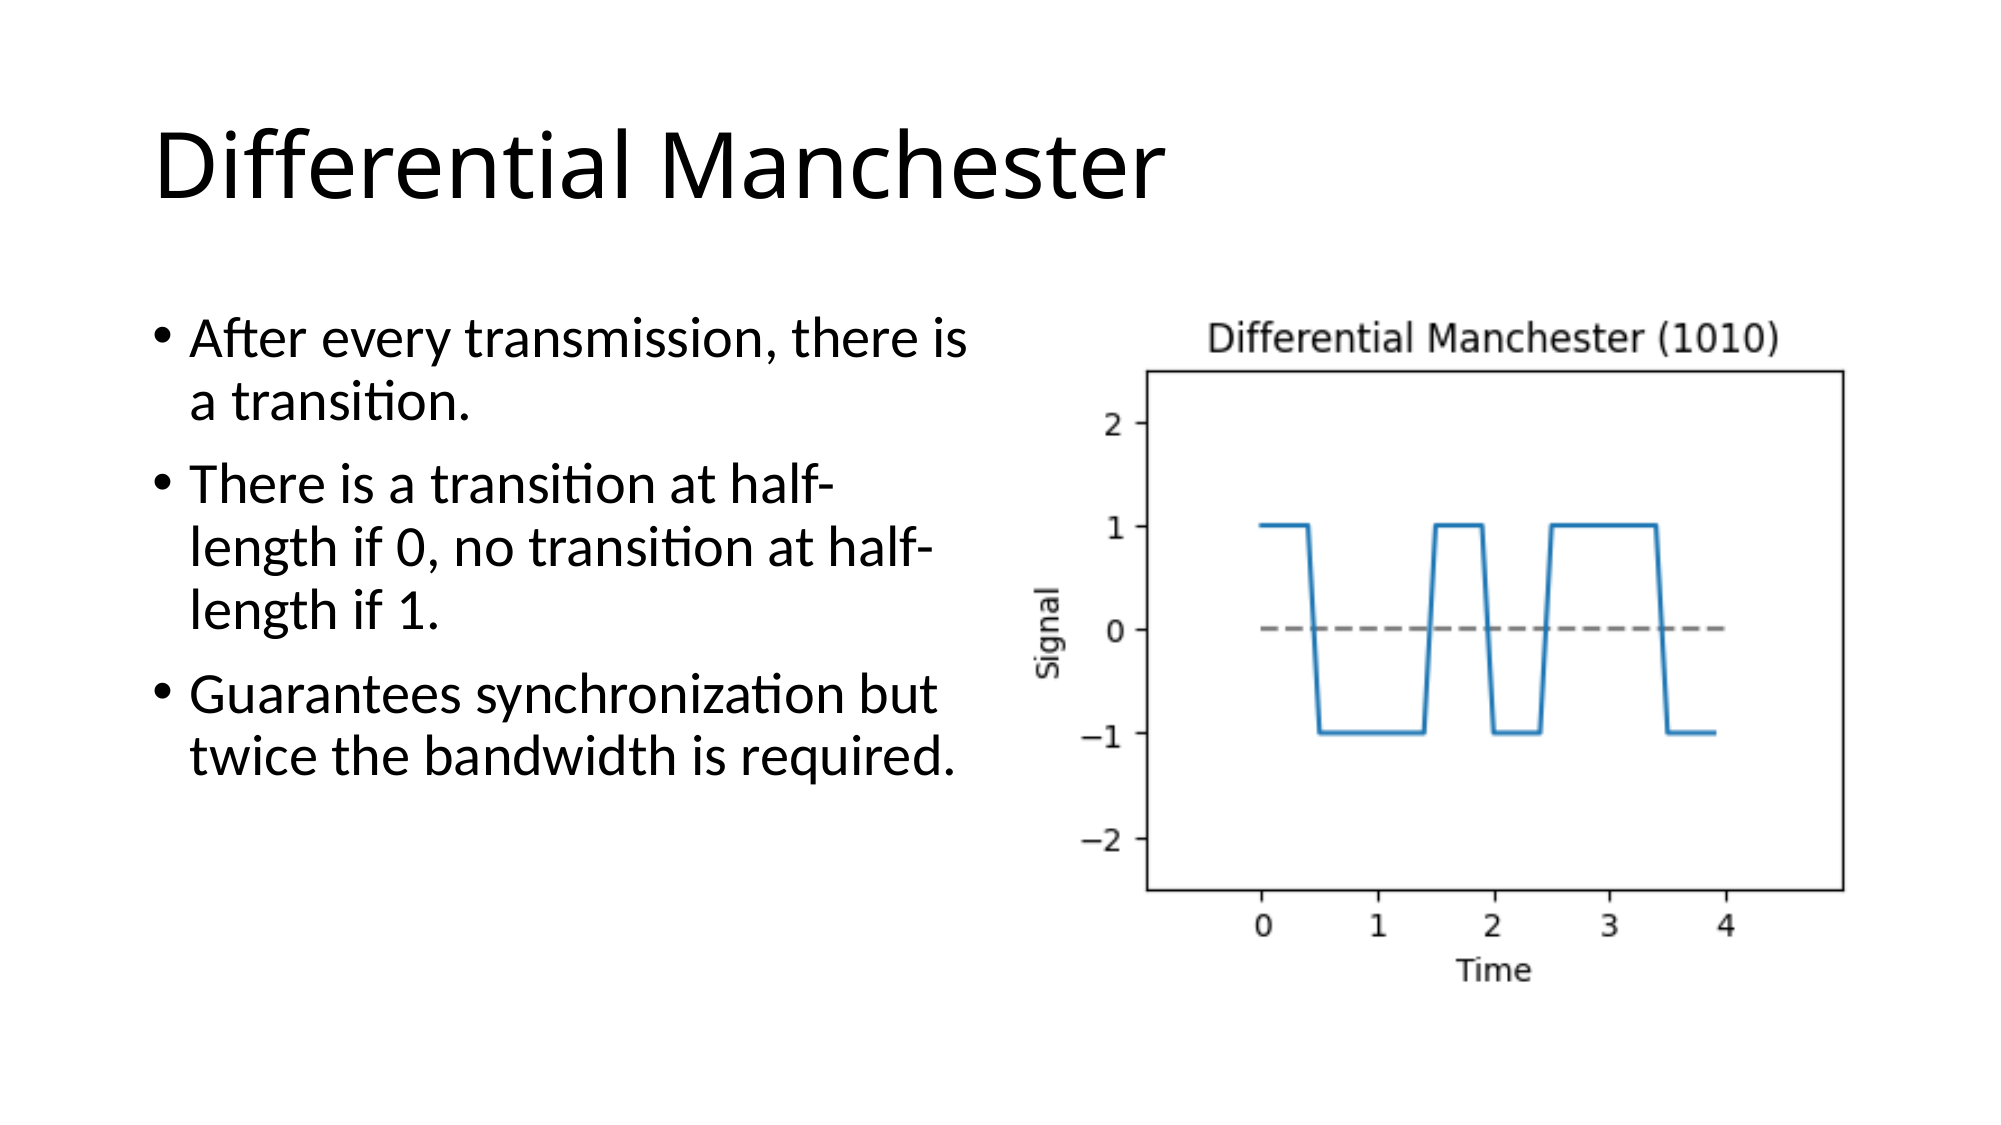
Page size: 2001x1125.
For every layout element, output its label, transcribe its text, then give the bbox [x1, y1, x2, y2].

title Differential Manchester [137, 59, 1863, 278]
list After every transmission, there is a transition. There is a transition at half-length if 0, no transition at half-length if 1. Guarantees synchronization but twice the bandwidth is required. [137, 299, 988, 1014]
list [1012, 299, 1863, 1009]
